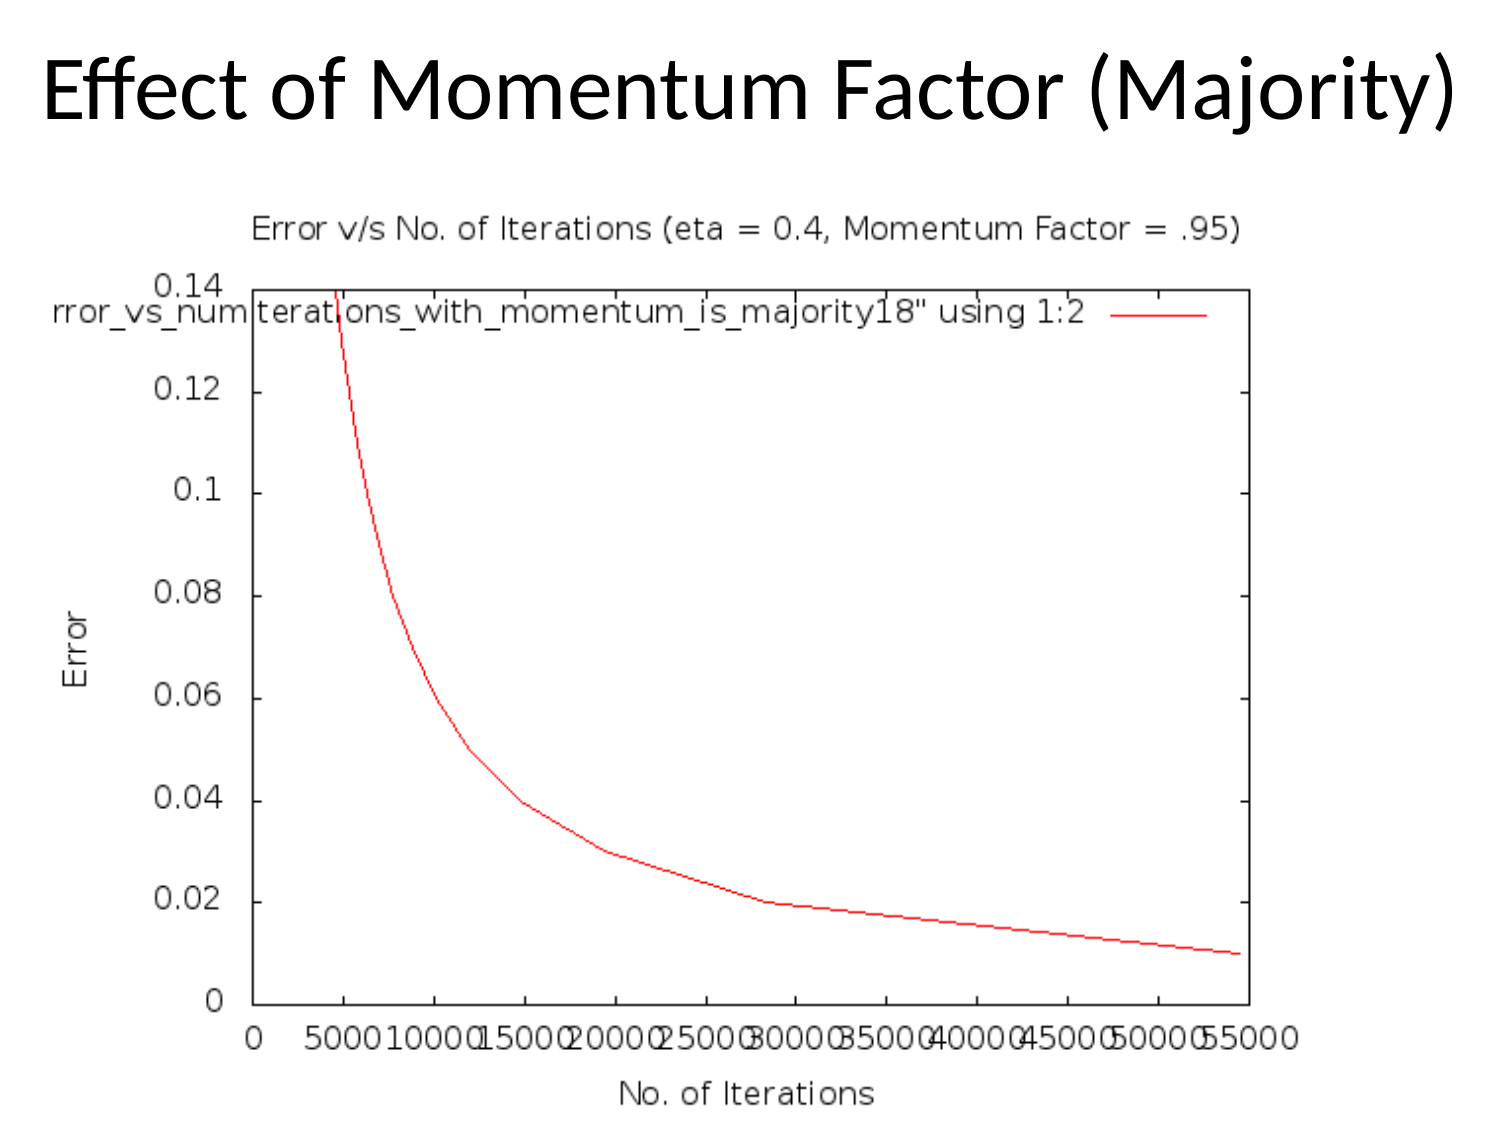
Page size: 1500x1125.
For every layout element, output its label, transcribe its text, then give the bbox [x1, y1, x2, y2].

title Effect of Momentum Factor (Majority) [2, 4, 1500, 161]
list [52, 177, 1317, 1125]
